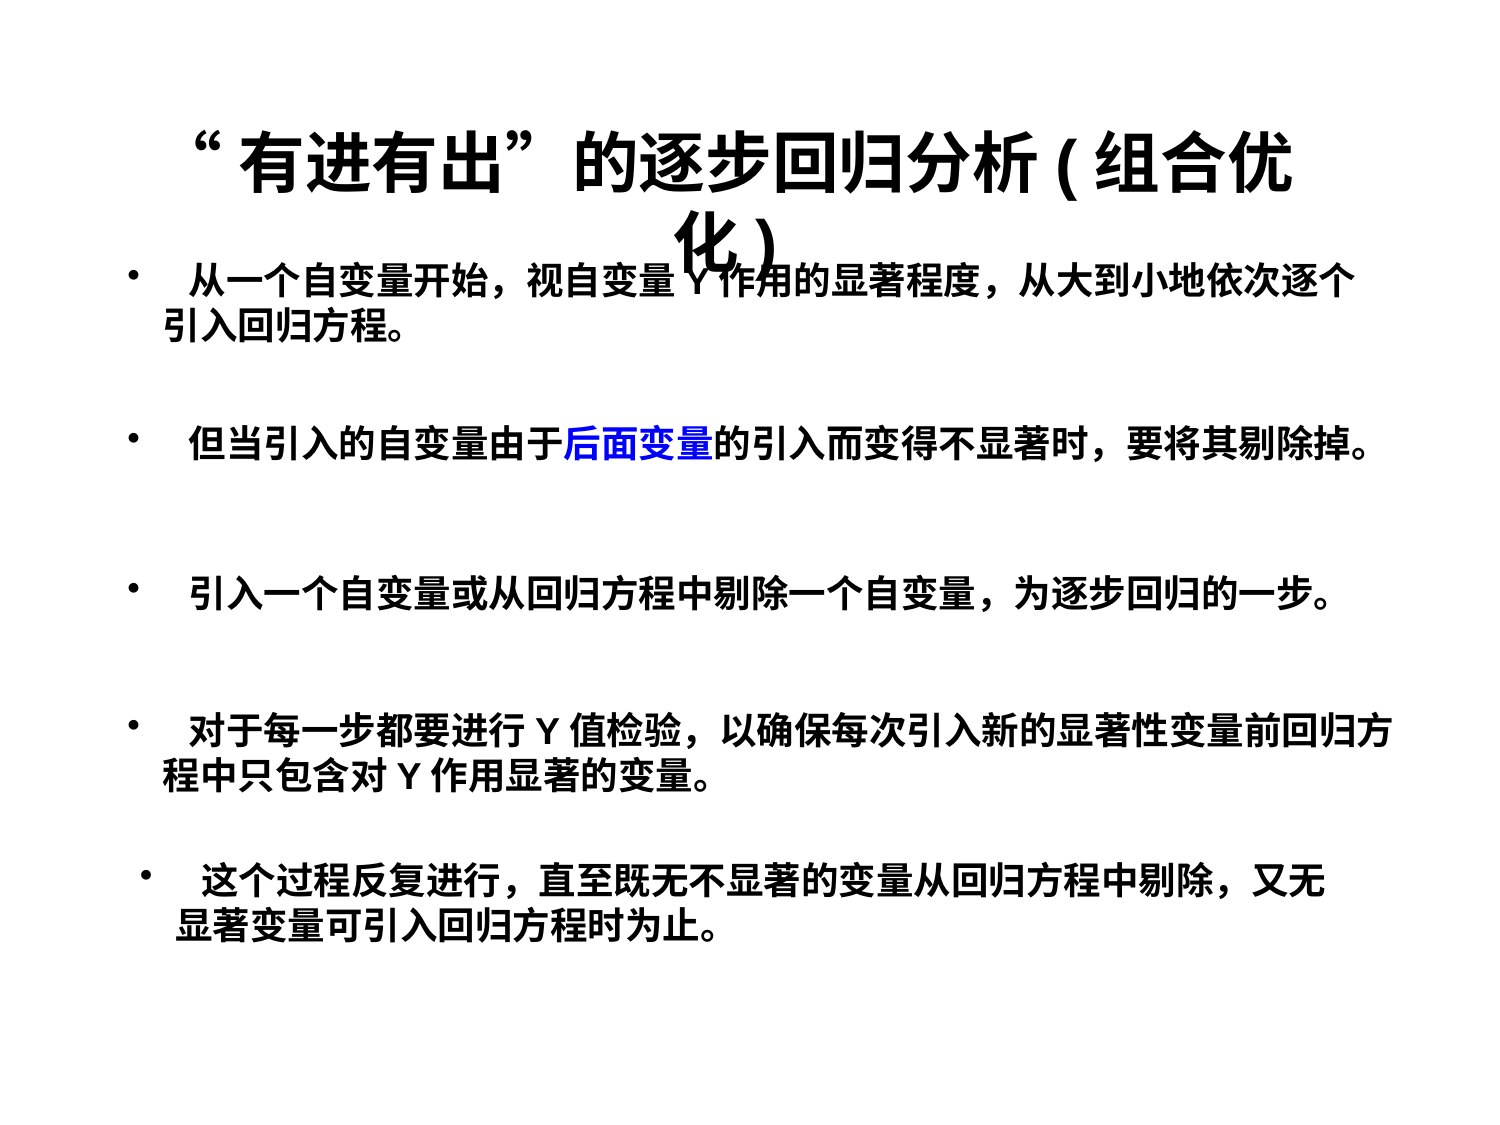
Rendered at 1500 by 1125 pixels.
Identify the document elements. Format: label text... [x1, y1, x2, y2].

text_box 对于每一步都要进行Y值检验，以确保每次引入新的显著性变量前回归方程中只包含对Y作用显著的变量。 [112, 699, 1413, 805]
text_box 从一个自变量开始，视自变量Y作用的显著程度，从大到小地依次逐个引入回归方程。 [112, 249, 1388, 355]
text_box 但当引入的自变量由于后面变量的引入而变得不显著时，要将其剔除掉。 [112, 412, 1388, 473]
text_box 这个过程反复进行，直至既无不显著的变量从回归方程中剔除，又无显著变量可引入回归方程时为止。 [125, 849, 1375, 955]
text_box “有进有出”的逐步回归分析(组合优化) [128, 113, 1321, 249]
text_box 引入一个自变量或从回归方程中剔除一个自变量，为逐步回归的一步。 [112, 562, 1375, 623]
